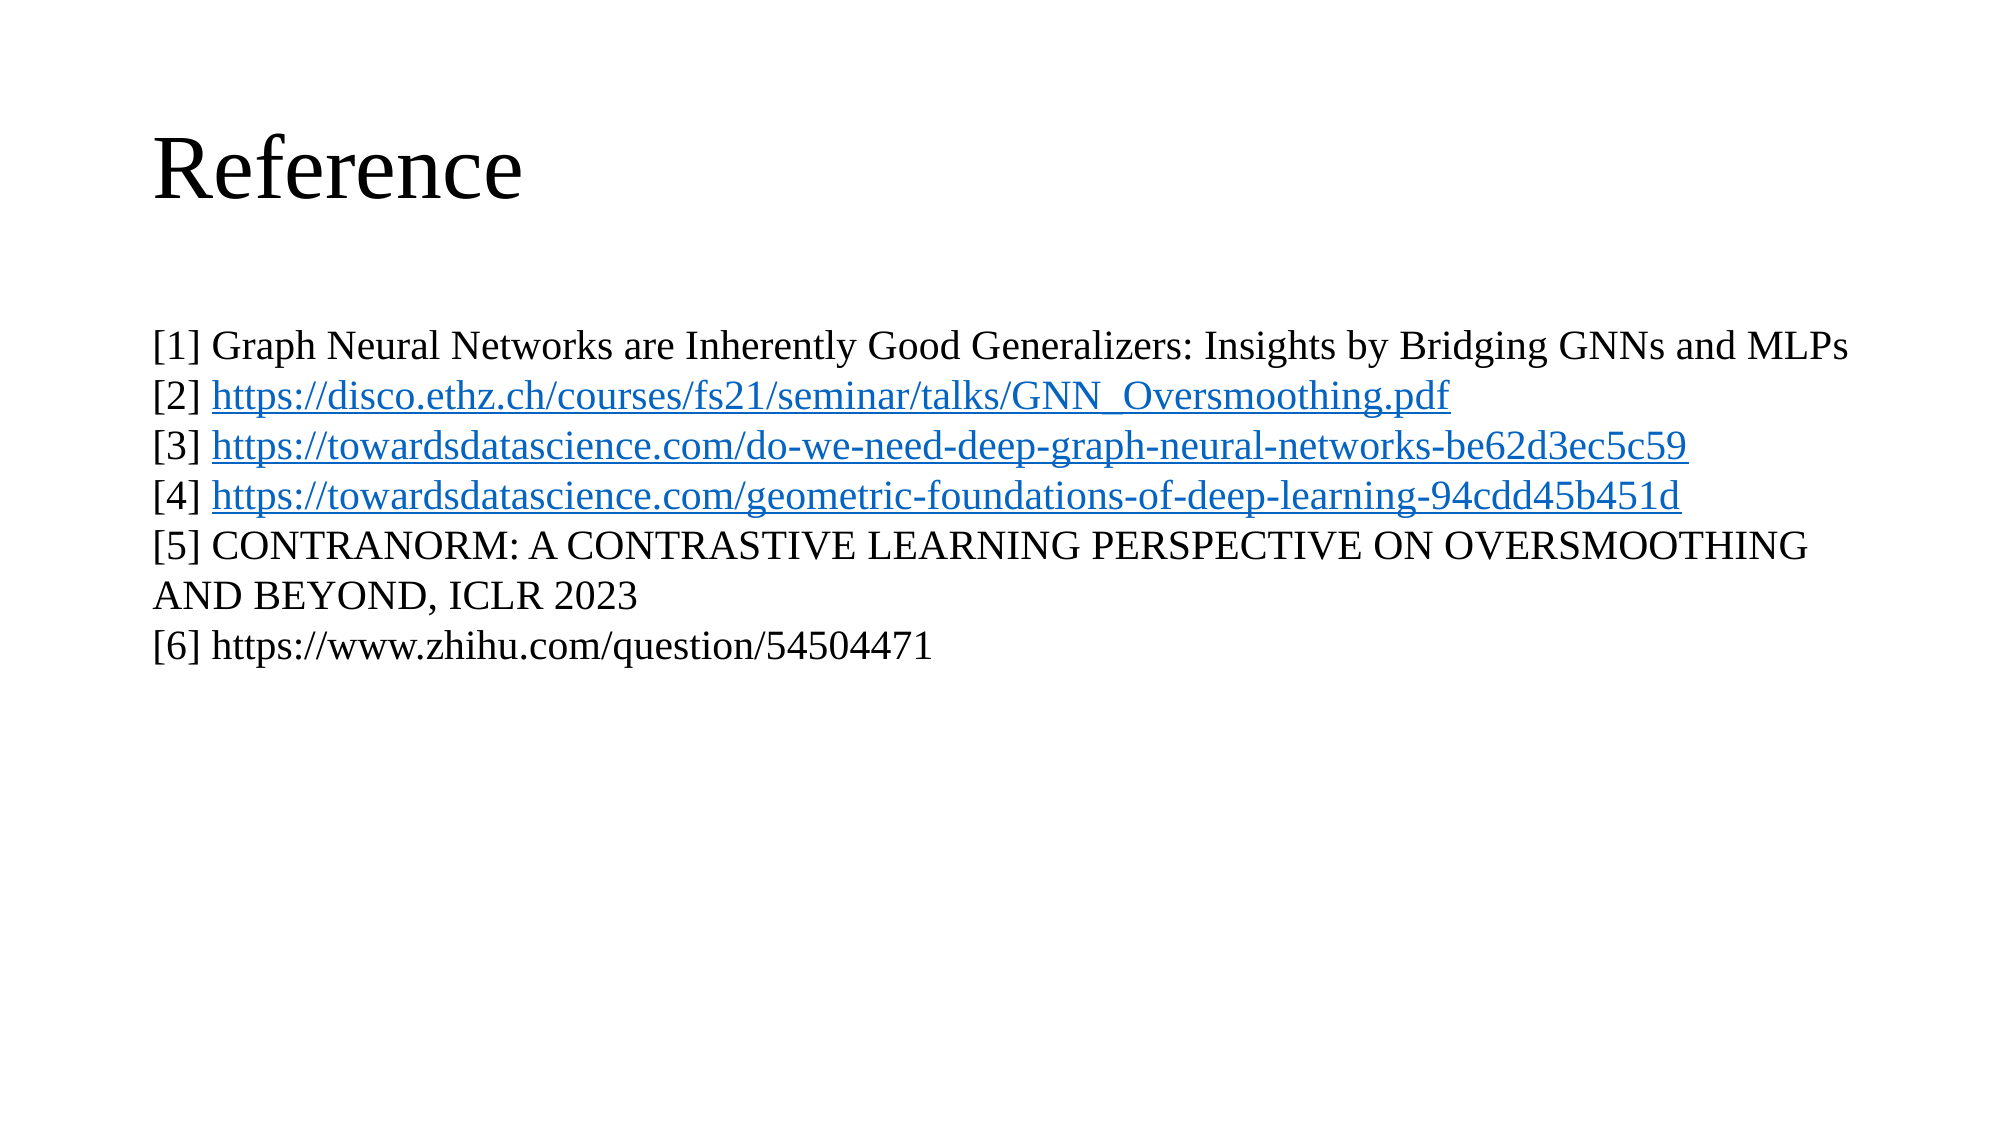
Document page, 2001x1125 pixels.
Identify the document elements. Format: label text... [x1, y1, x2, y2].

text_box [1] Graph Neural Networks are Inherently Good Generalizers: Insights by Bridging GNNs and MLPs [2] https://disco.ethz.ch/courses/fs21/seminar/talks/GNN_Oversmoothing.pdf [3] https://towardsdatascience.com/do-we-need-deep-graph-neural-networks-be62d3ec5c59 [4] https://towardsdatascience.com/geometric-foundations-of-deep-learning-94cdd45b451d [5] CONTRANORM: A CONTRASTIVE LEARNING PERSPECTIVE ON OVERSMOOTHING AND BEYOND, ICLR 2023 [6] https://www.zhihu.com/question/54504471 [137, 310, 1877, 776]
title Reference [137, 59, 1863, 278]
